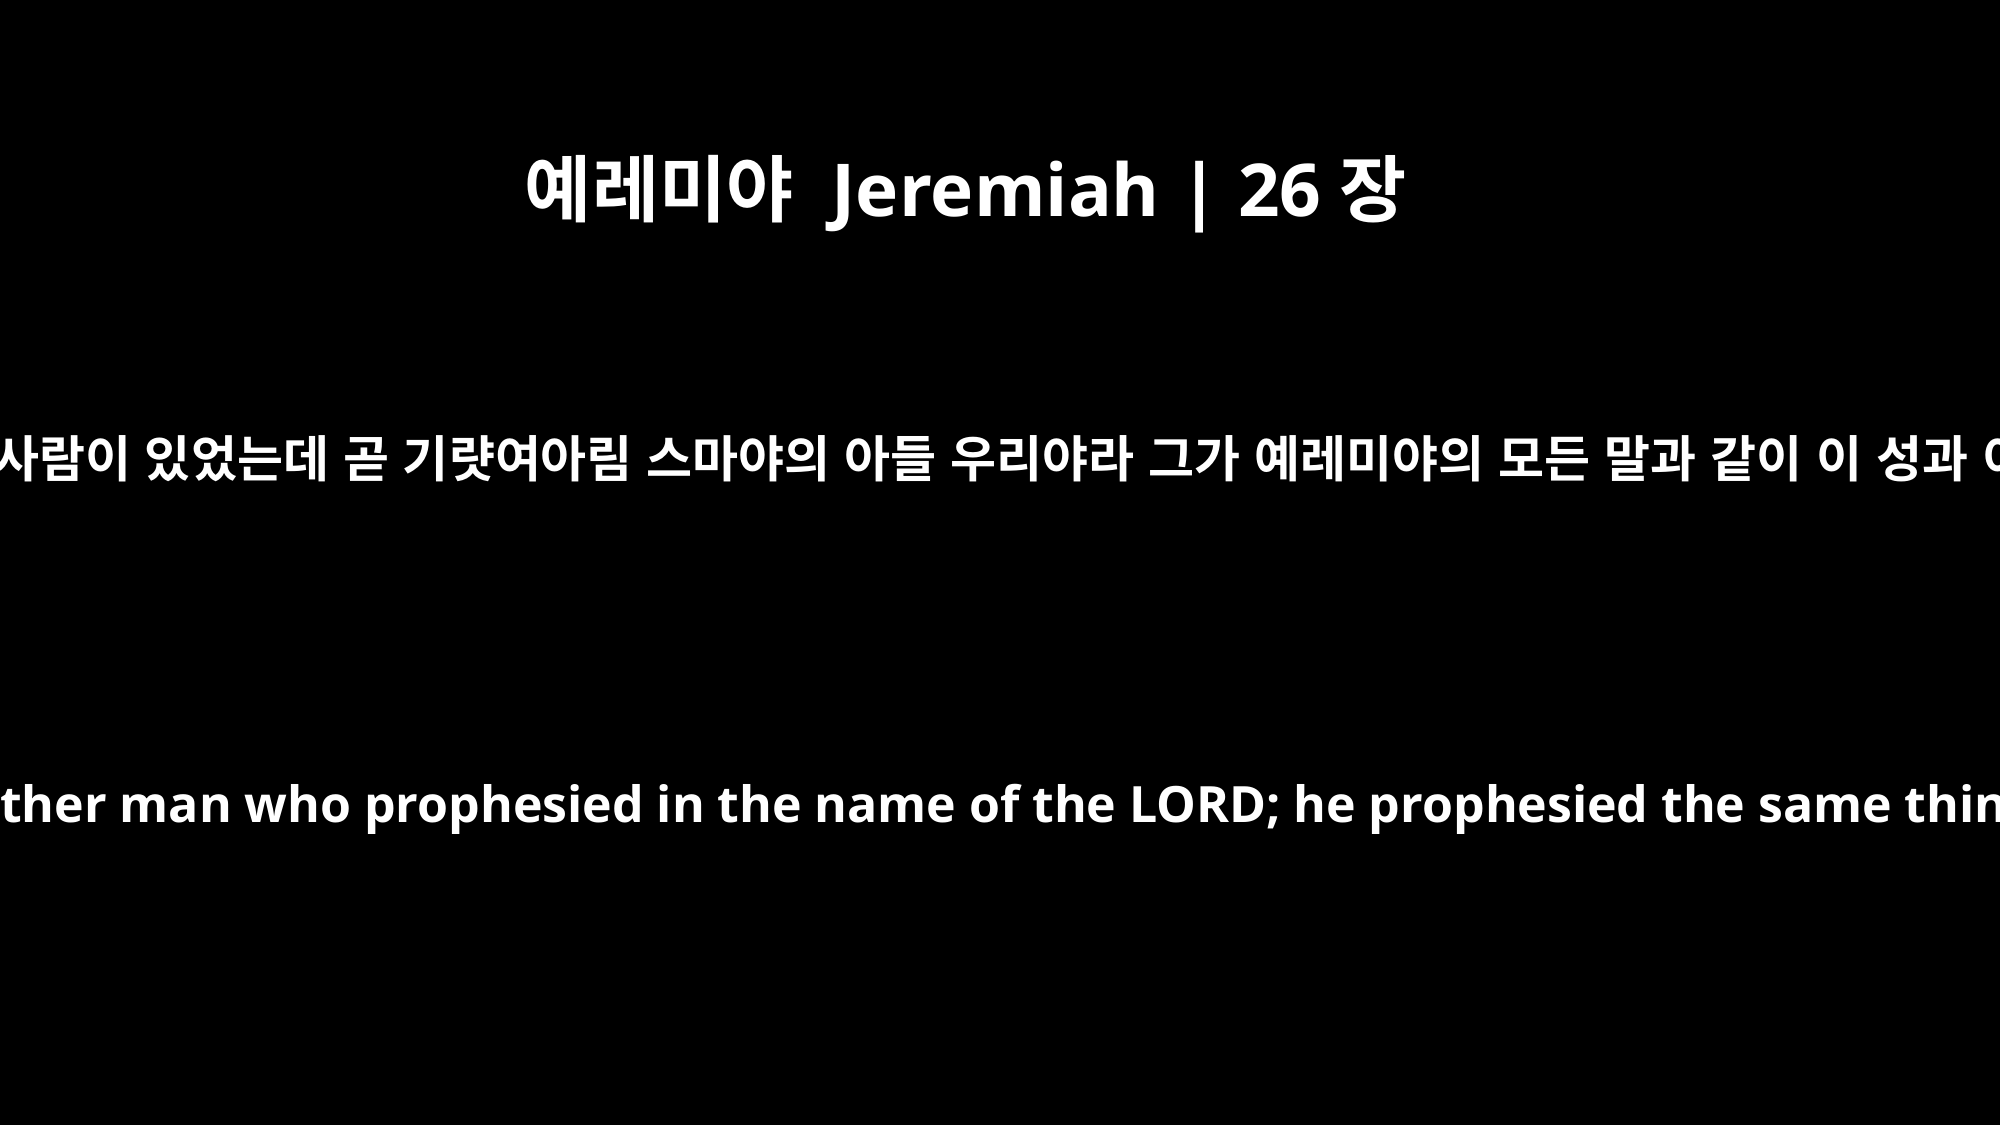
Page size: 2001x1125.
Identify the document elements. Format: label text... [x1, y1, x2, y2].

text_box 예레미야 Jeremiah | 26장 [510, 136, 1422, 239]
text_box 20 또 여호와의 이름으로 예언한 사람이 있었는데 곧 기럇여아림 스마야의 아들 우리야라 그가 예레미야의 모든 말과 같이 이 성과 이 땅에 경고하여 예언하매 [0, 359, 2000, 495]
text_box (Now Uriah son of Shemaiah from Kiriath Jearim was another man who prophesied in the name of the LORD; he prophesied the same things against this city and this land as Jeremiah did. [0, 764, 2000, 840]
